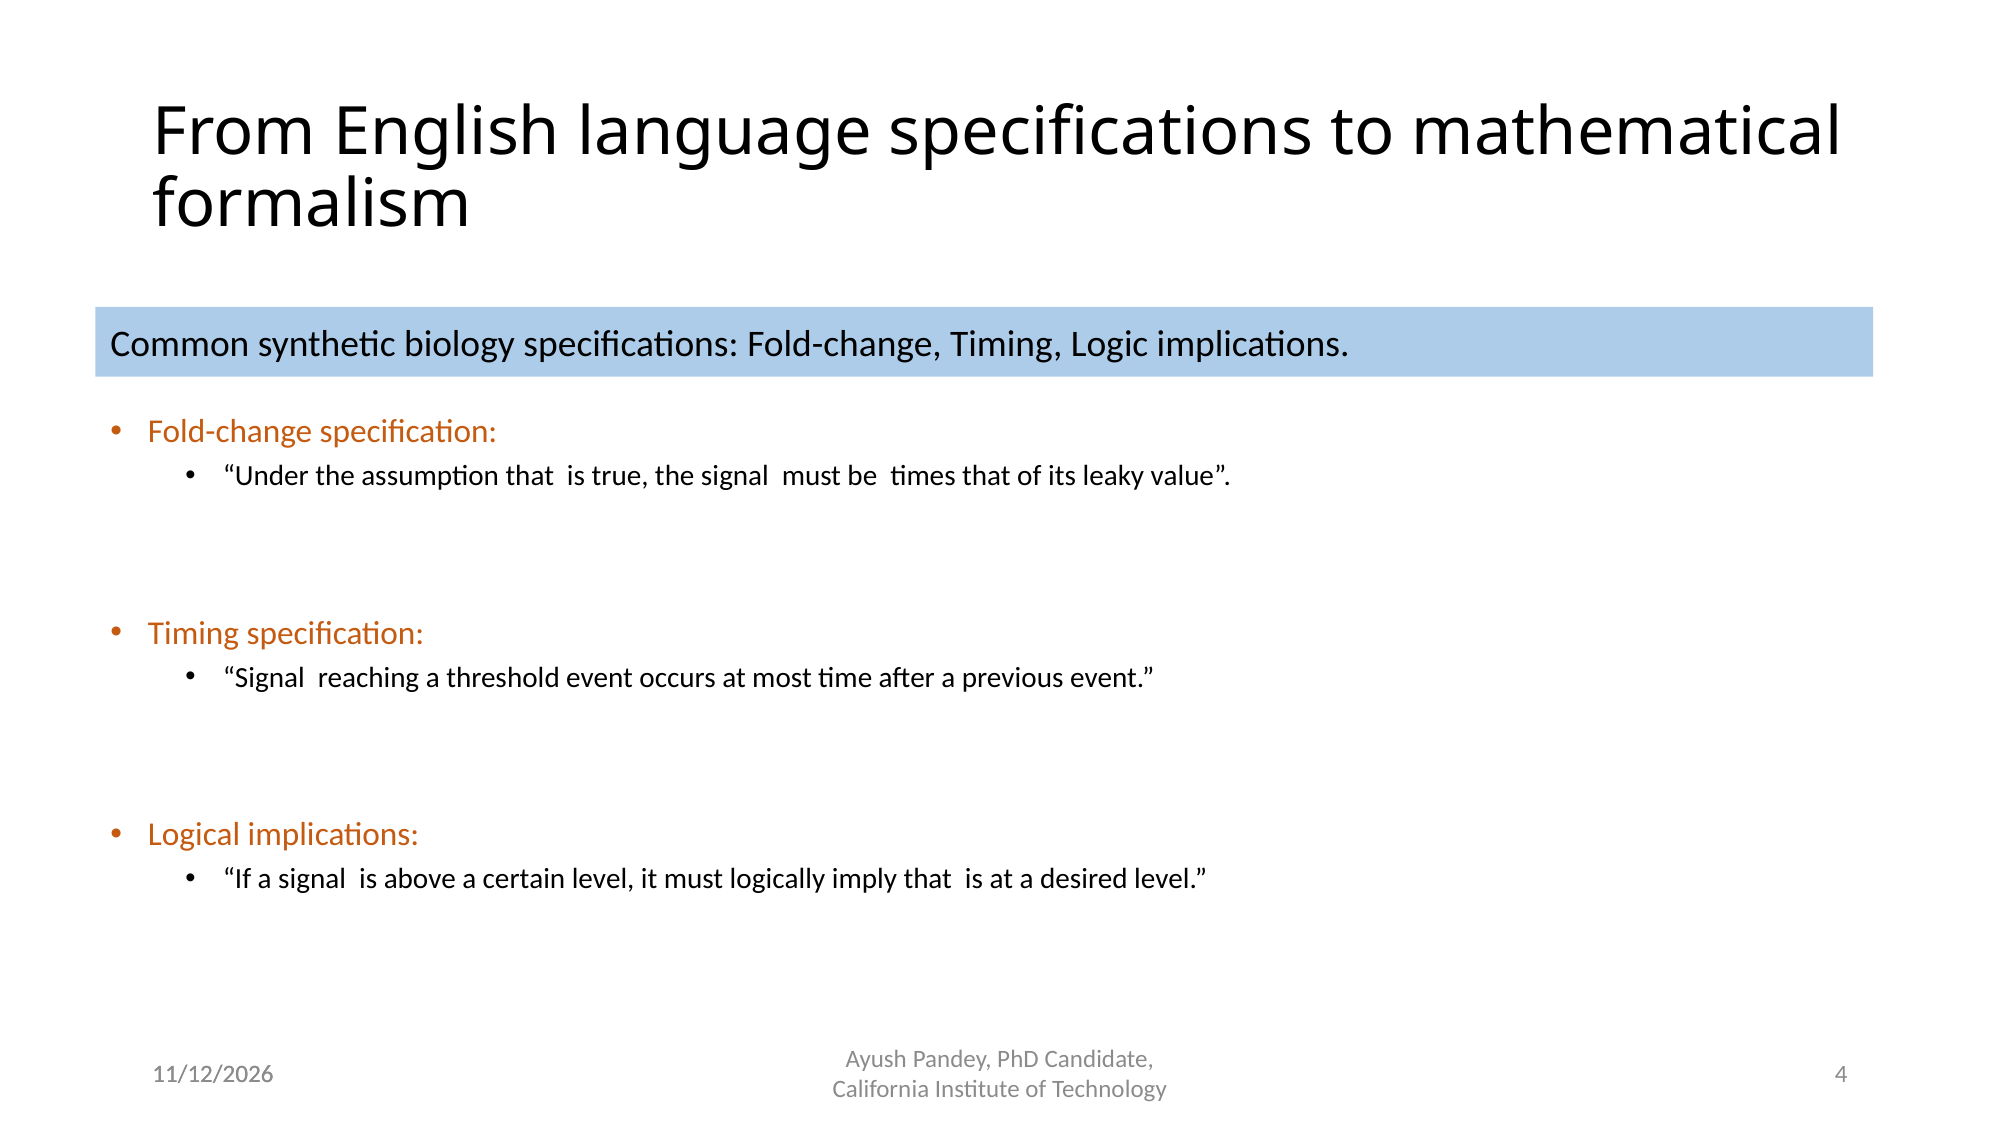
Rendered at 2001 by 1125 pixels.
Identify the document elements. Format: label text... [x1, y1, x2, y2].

slide_number 4 [1412, 1042, 1863, 1103]
title From English language specifications to mathematical formalism [137, 59, 1863, 278]
footer Ayush Pandey, PhD Candidate, California Institute of Technology [662, 1042, 1338, 1103]
text_box Common synthetic biology specifications: Fold-change, Timing, Logic implications. [95, 306, 1874, 377]
text_box 2/28/2023 [137, 1042, 588, 1103]
